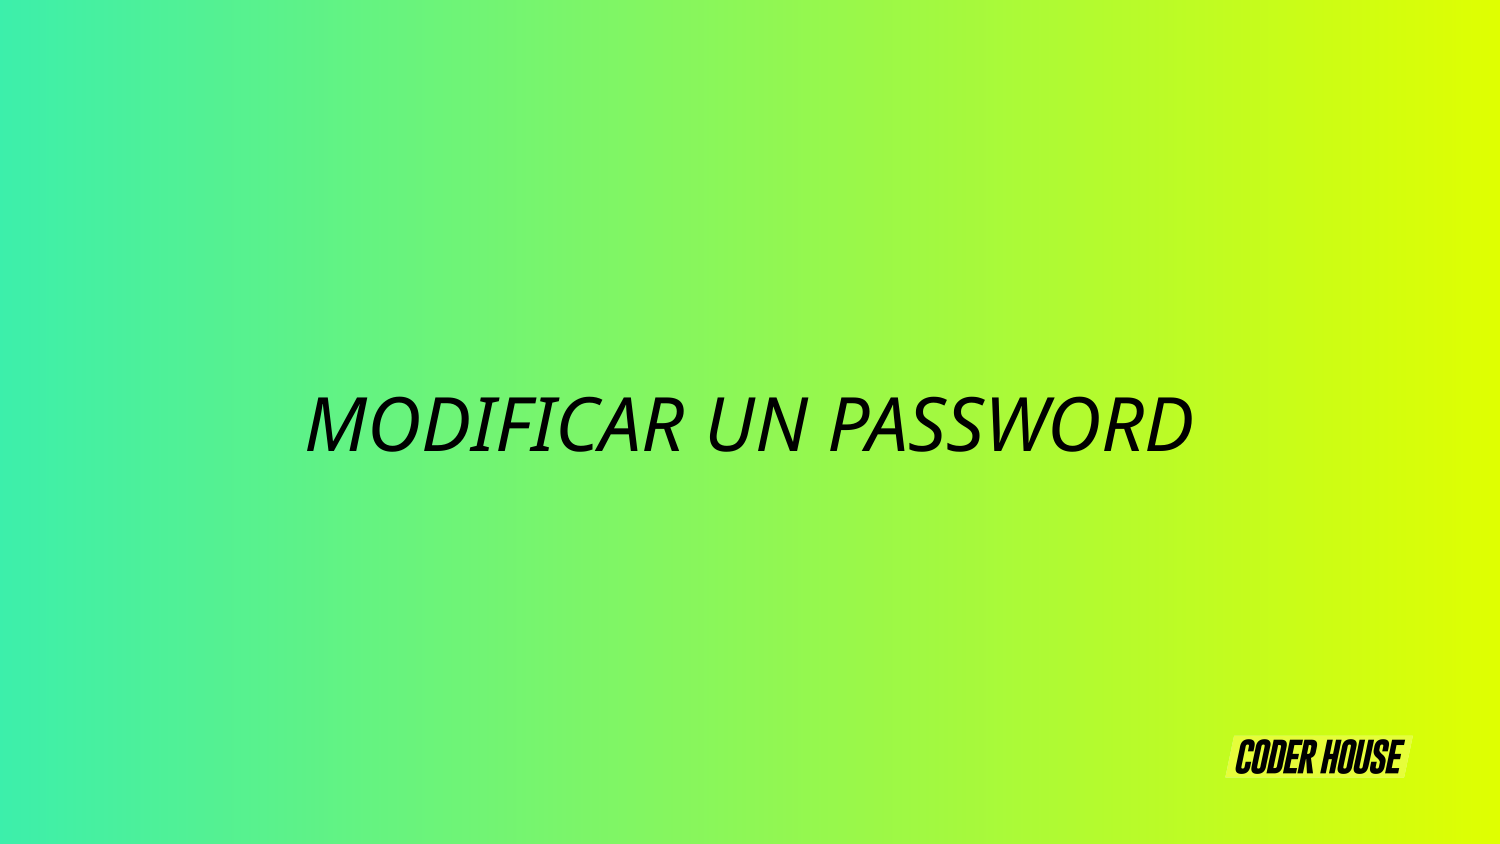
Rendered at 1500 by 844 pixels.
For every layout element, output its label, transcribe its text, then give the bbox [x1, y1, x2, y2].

picture [1221, 728, 1417, 784]
text_box MODIFICAR UN PASSWORD [173, 340, 1326, 503]
